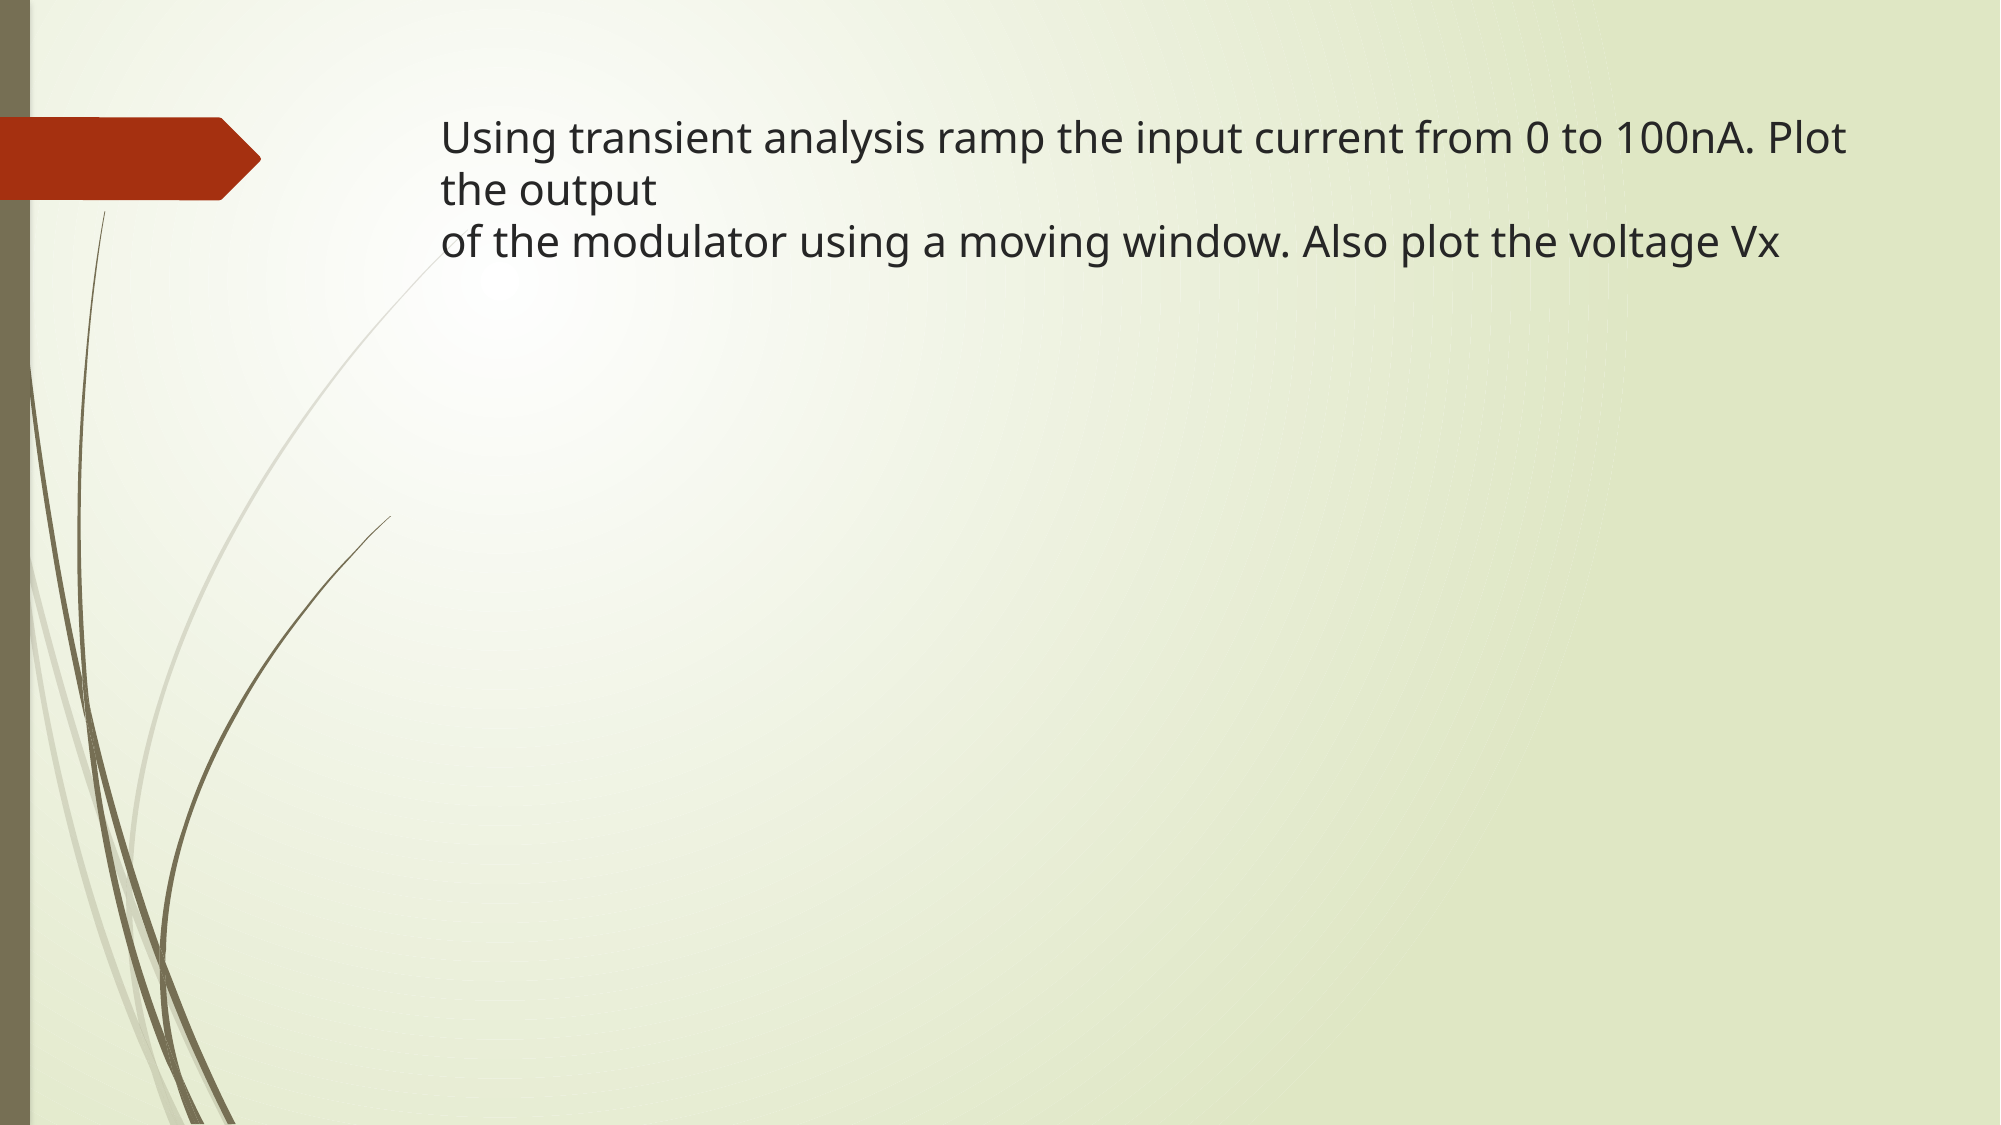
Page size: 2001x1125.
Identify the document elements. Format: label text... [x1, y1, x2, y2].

title Using transient analysis ramp the input current from 0 to 100nA. Plot the output of the modulator using a moving window. Also plot the voltage Vx [425, 102, 1888, 313]
